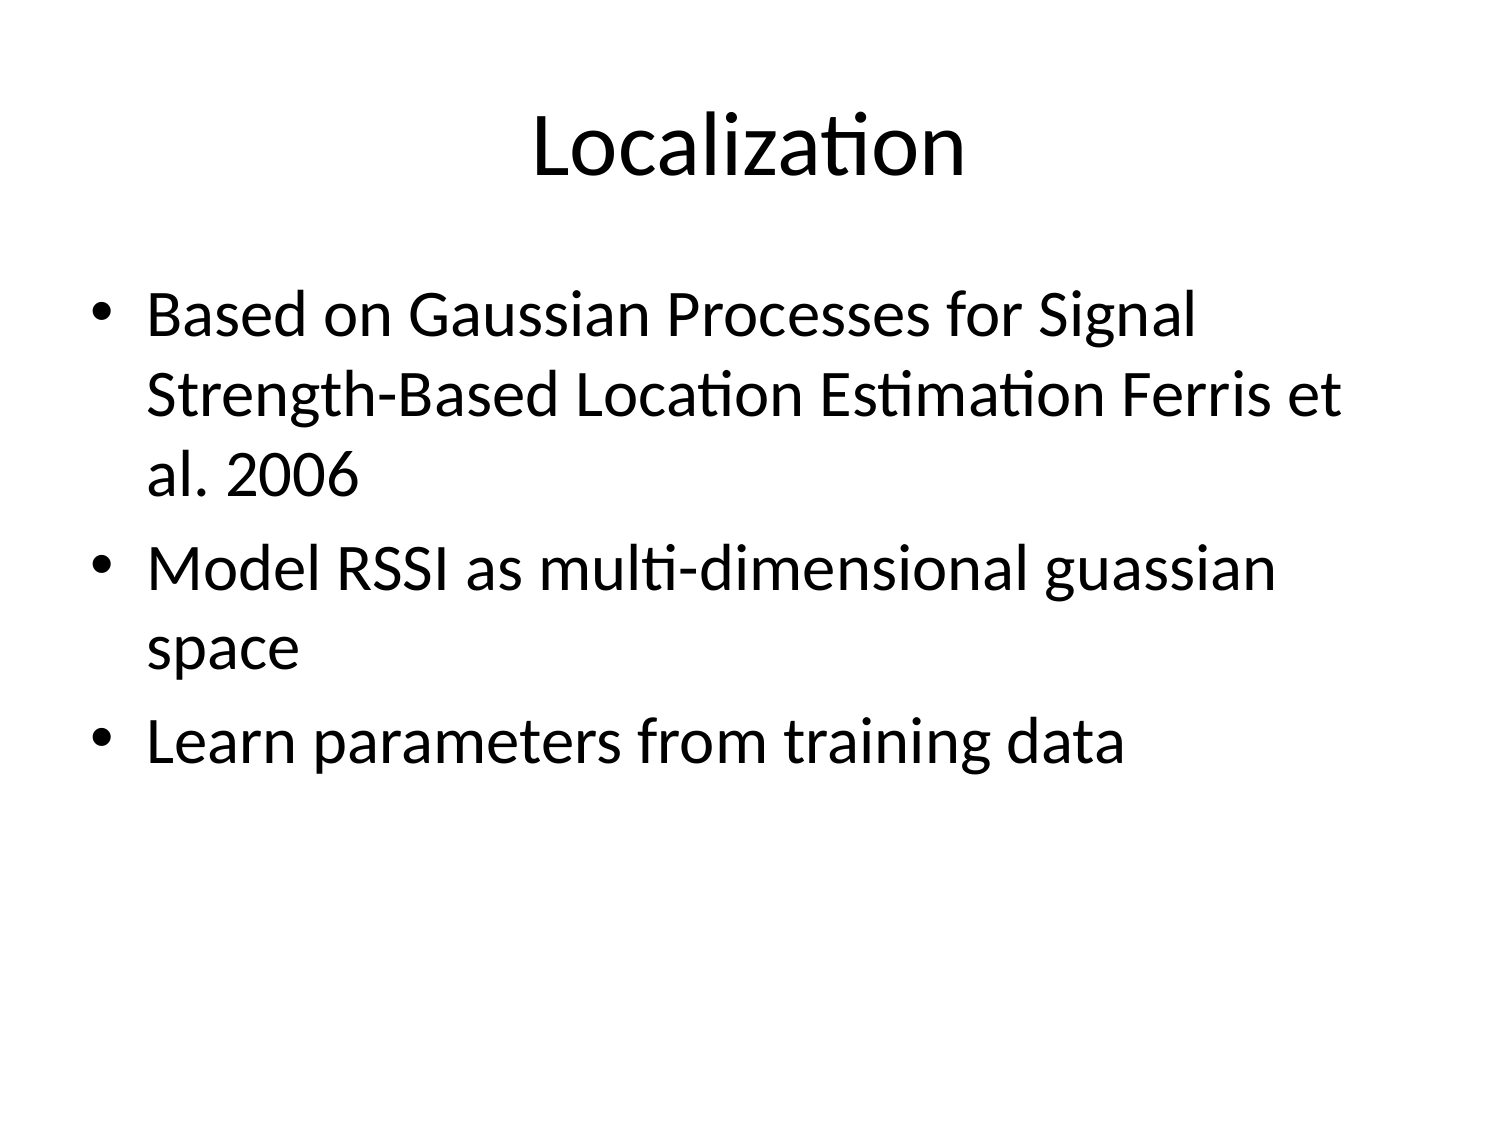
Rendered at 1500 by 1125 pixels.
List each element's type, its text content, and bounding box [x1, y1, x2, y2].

title Localization [75, 45, 1425, 233]
list Based on Gaussian Processes for Signal Strength-Based Location Estimation Ferris et al. 2006 Model RSSI as multi-dimensional guassian space Learn parameters from training data [75, 262, 1425, 1005]
